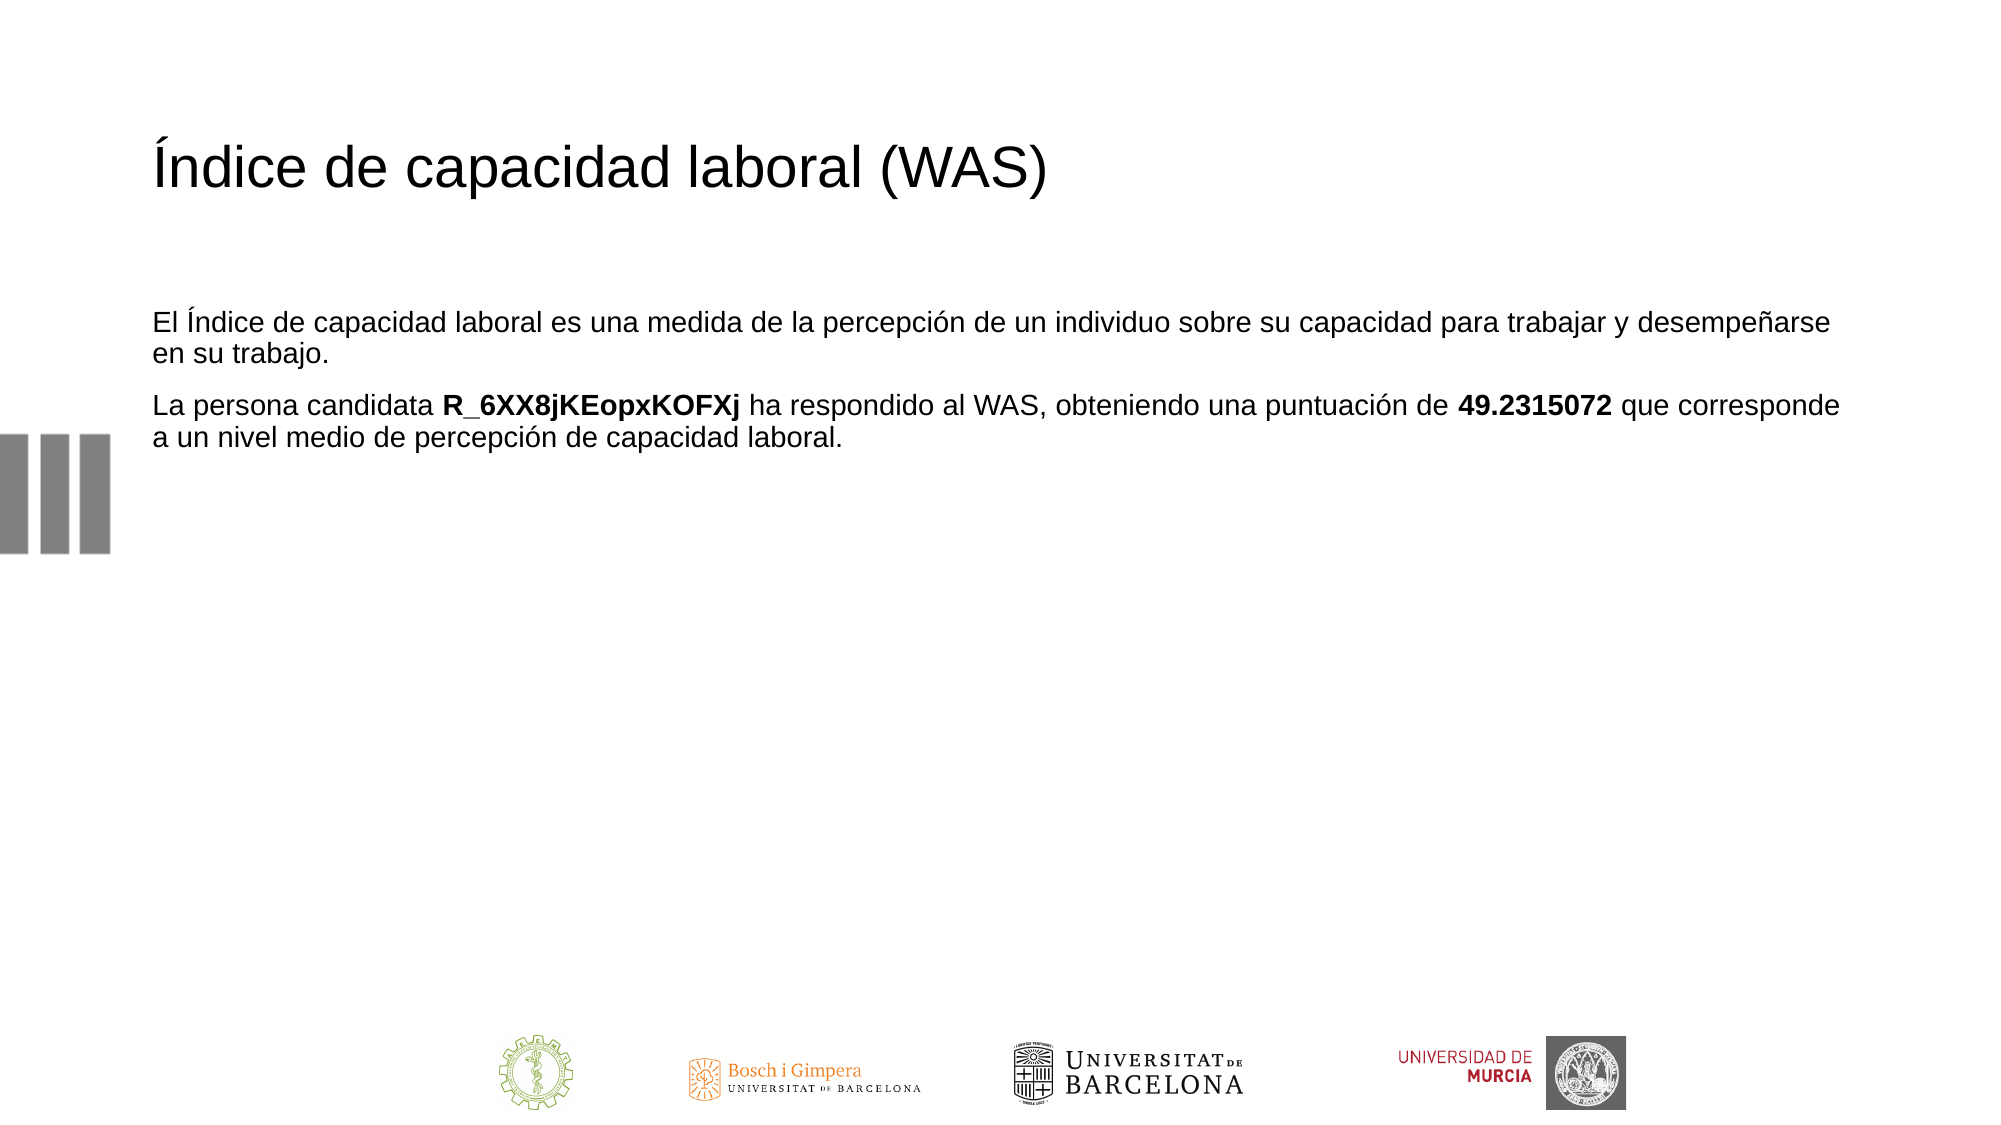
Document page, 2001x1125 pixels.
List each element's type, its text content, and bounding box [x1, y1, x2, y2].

list El Índice de capacidad laboral es una medida de la percepción de un individuo sobre su capacidad para trabajar y desempeñarse en su trabajo. La persona candidata R_6XX8jKEopxKOFXj ha respondido al WAS, obteniendo una puntuación de 49.2315072 que corresponde a un nivel medio de percepción de capacidad laboral. [137, 299, 1863, 1014]
picture [1331, 1036, 1627, 1110]
title Índice de capacidad laboral (WAS) [137, 59, 1863, 278]
picture [499, 1035, 573, 1110]
picture [1014, 1042, 1243, 1105]
picture [684, 1031, 926, 1125]
picture [0, 420, 123, 563]
